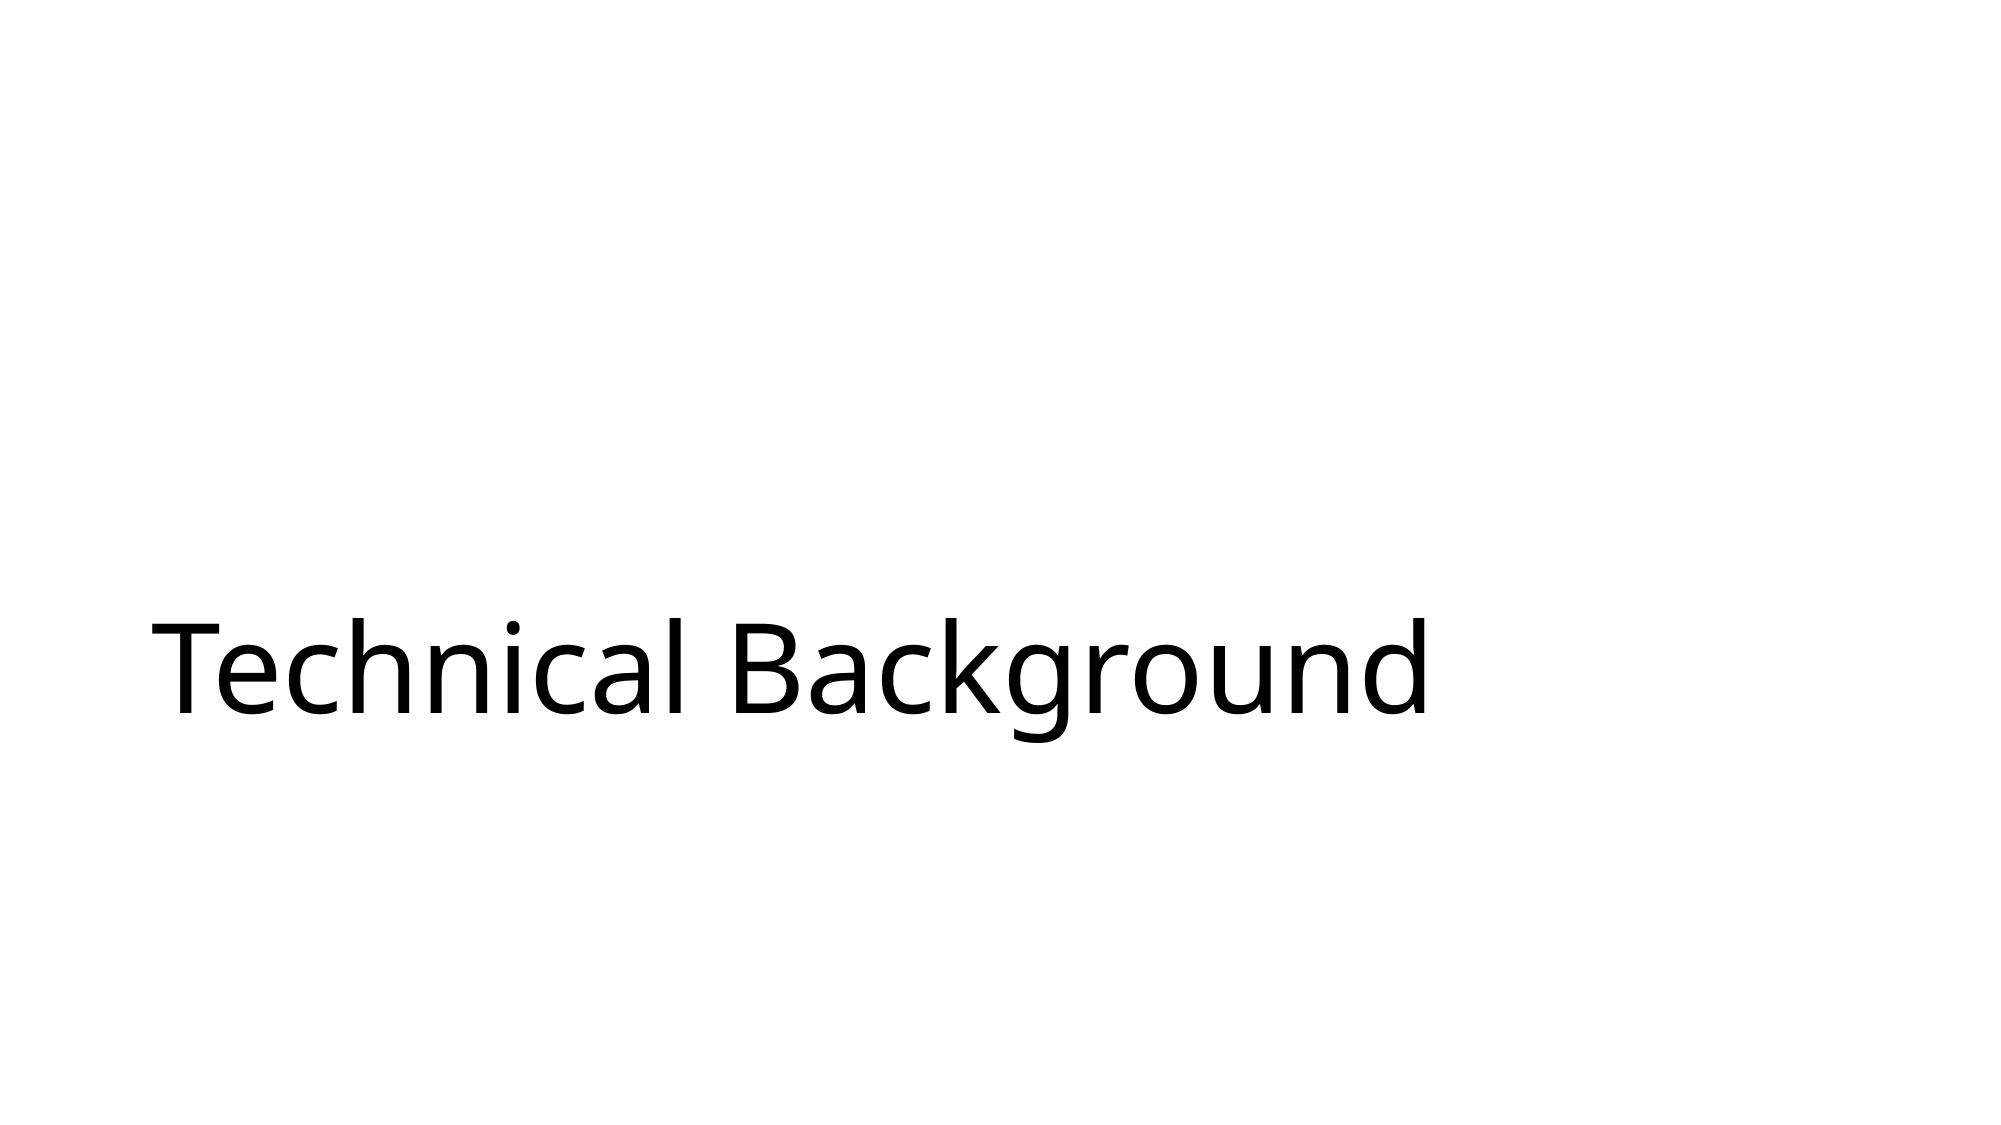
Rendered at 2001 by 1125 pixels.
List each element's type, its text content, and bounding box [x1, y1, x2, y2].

title Technical Background [136, 280, 1862, 749]
